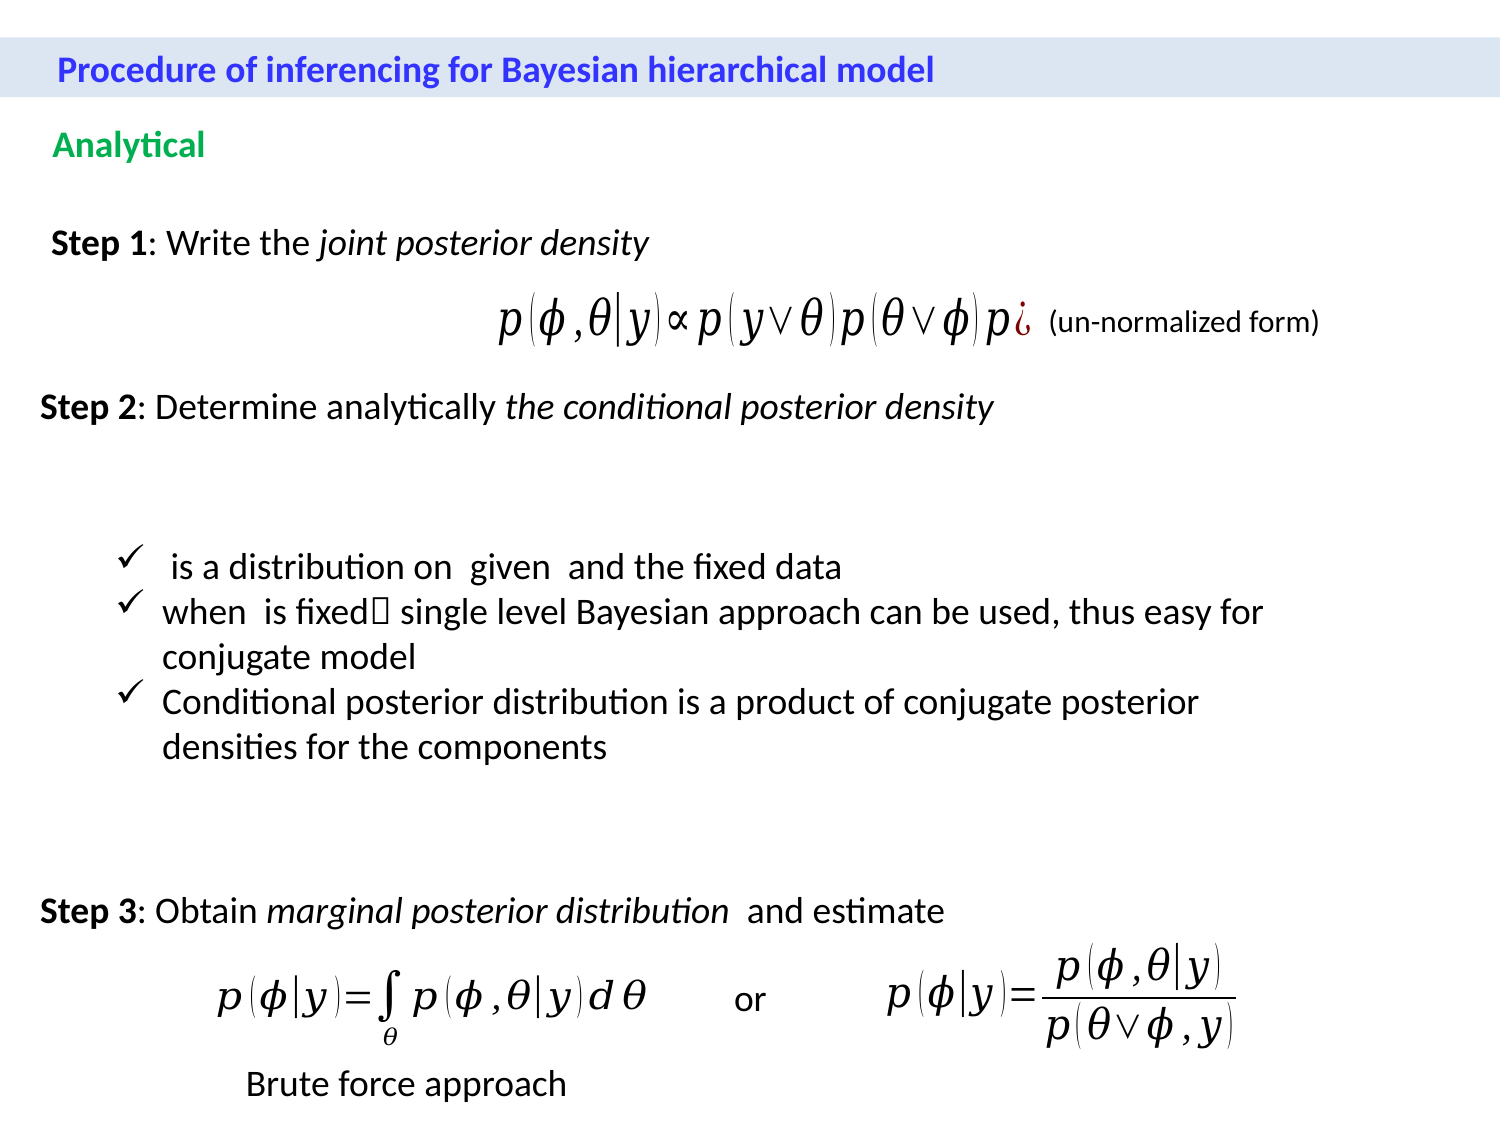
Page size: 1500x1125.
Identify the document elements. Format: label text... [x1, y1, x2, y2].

text_box Analytical [37, 112, 588, 173]
text_box (un-normalized form) [1033, 293, 1400, 346]
text_box Procedure of inferencing for Bayesian hierarchical model [0, 37, 1500, 98]
text_box Brute force approach [231, 1051, 588, 1112]
text_box or [663, 966, 838, 1026]
